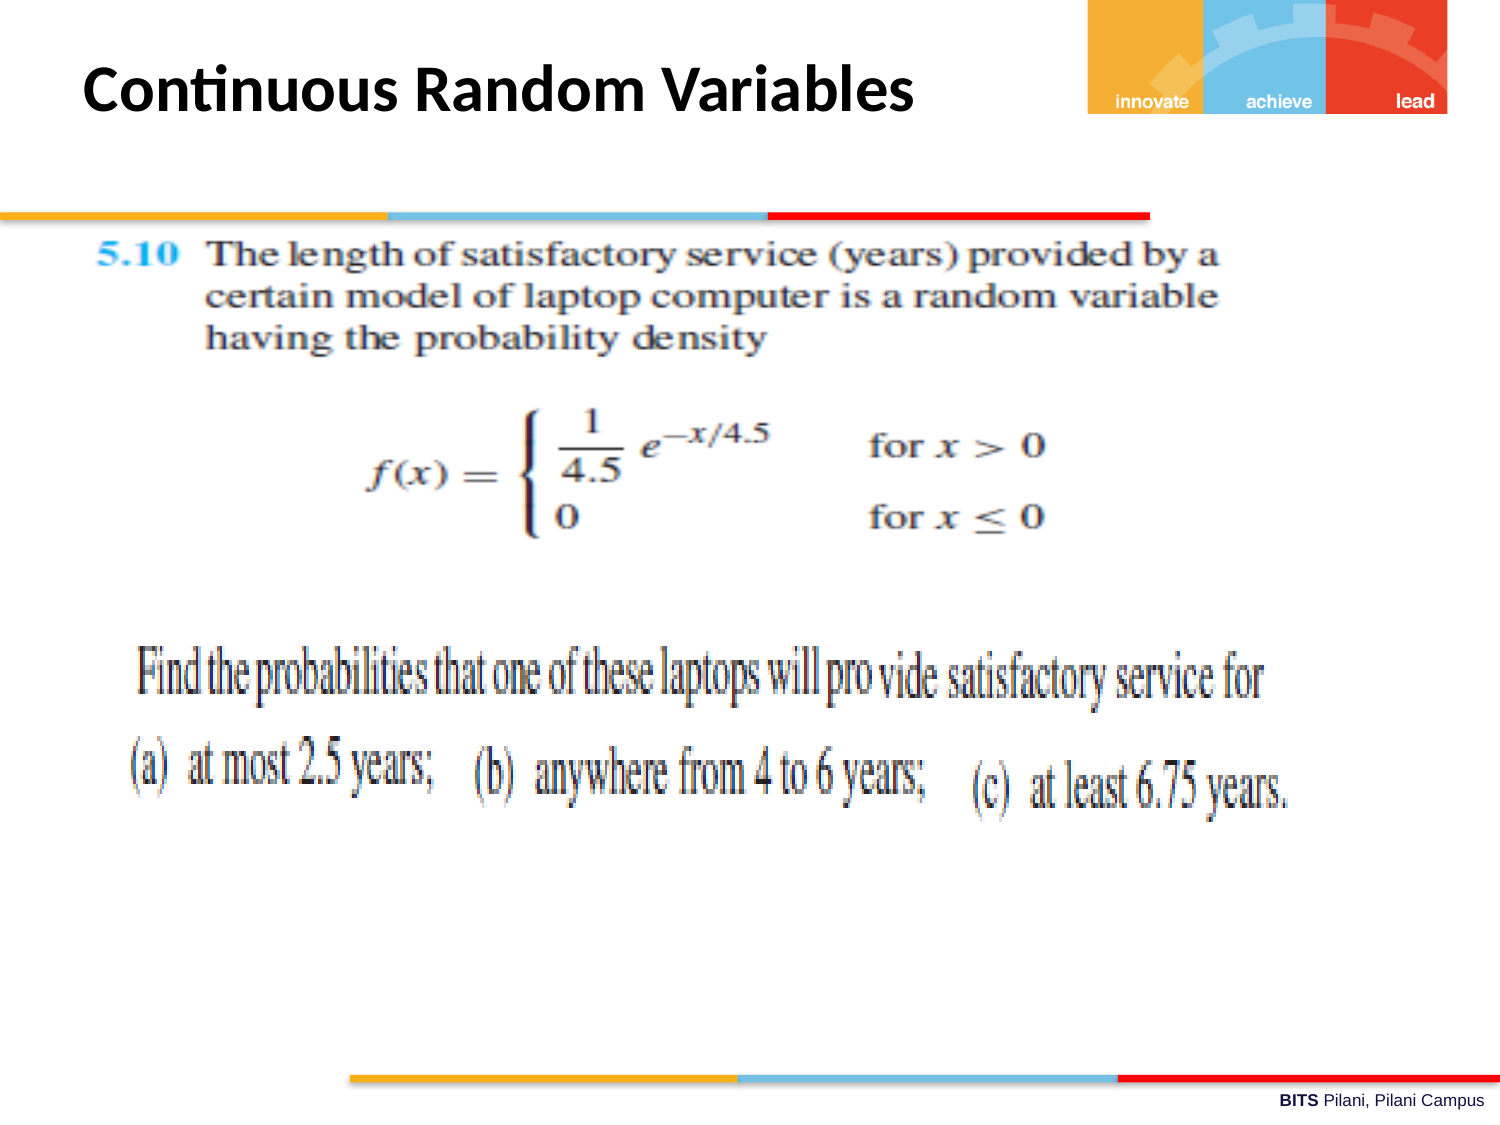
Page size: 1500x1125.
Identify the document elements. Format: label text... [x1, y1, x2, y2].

picture [1087, 0, 1448, 114]
picture [112, 637, 1376, 876]
picture [87, 237, 1388, 613]
text_box Continuous Random Variables [24, 37, 975, 188]
